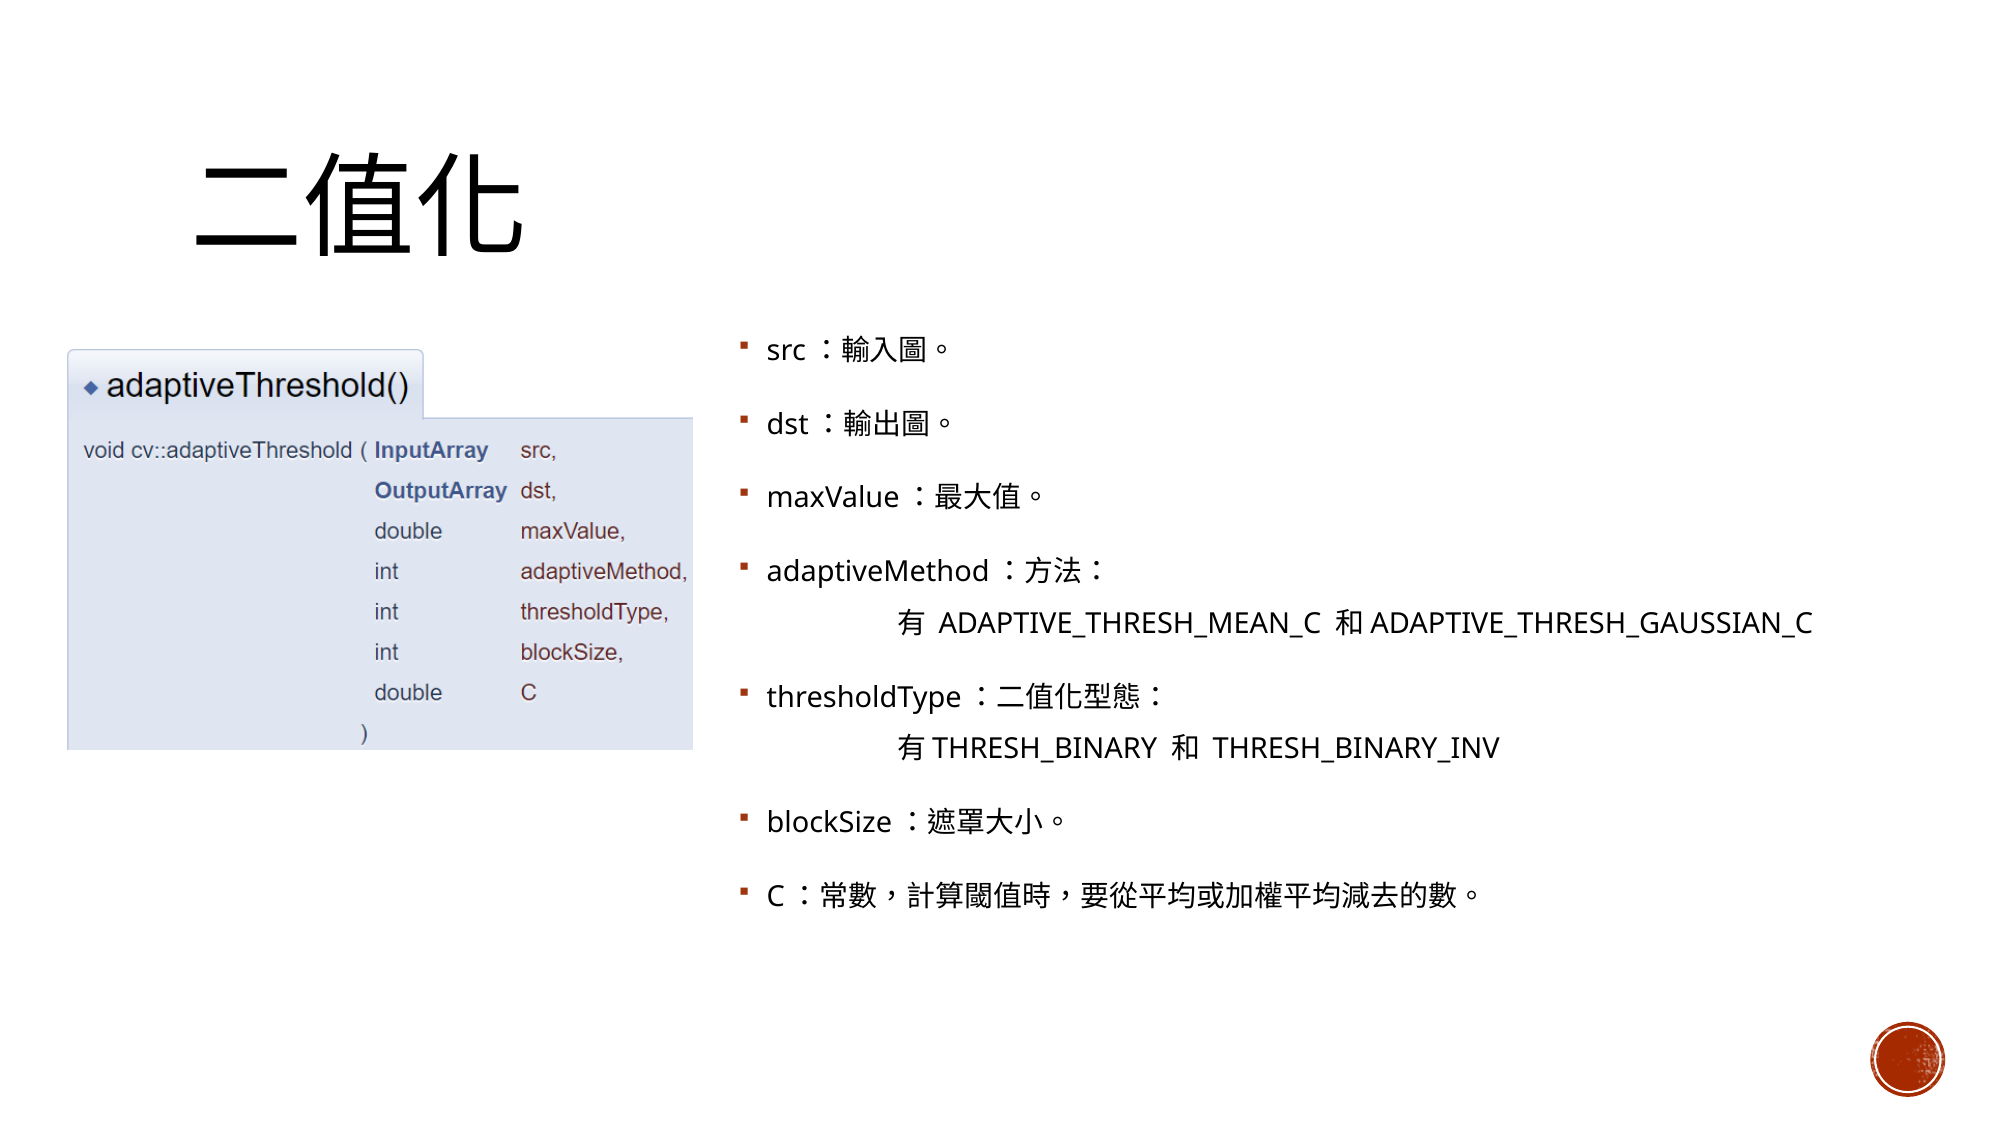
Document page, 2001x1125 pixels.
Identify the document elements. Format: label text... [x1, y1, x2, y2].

list src：輸入圖。 dst：輸出圖。 maxValue：最大值。 adaptiveMethod：方法： 有 ADAPTIVE_THRESH_MEAN_C 和ADAPTIVE_THRESH_GAUSSIAN_C thresholdType：二值化型態： 有THRESH_BINARY 和 THRESH_BINARY_INV blockSize：遮罩大小。 C：常數，計算閾值時，要從平均或加權平均減去的數。 [723, 306, 1929, 972]
picture [59, 343, 693, 750]
title 二值化 [175, 79, 1826, 344]
